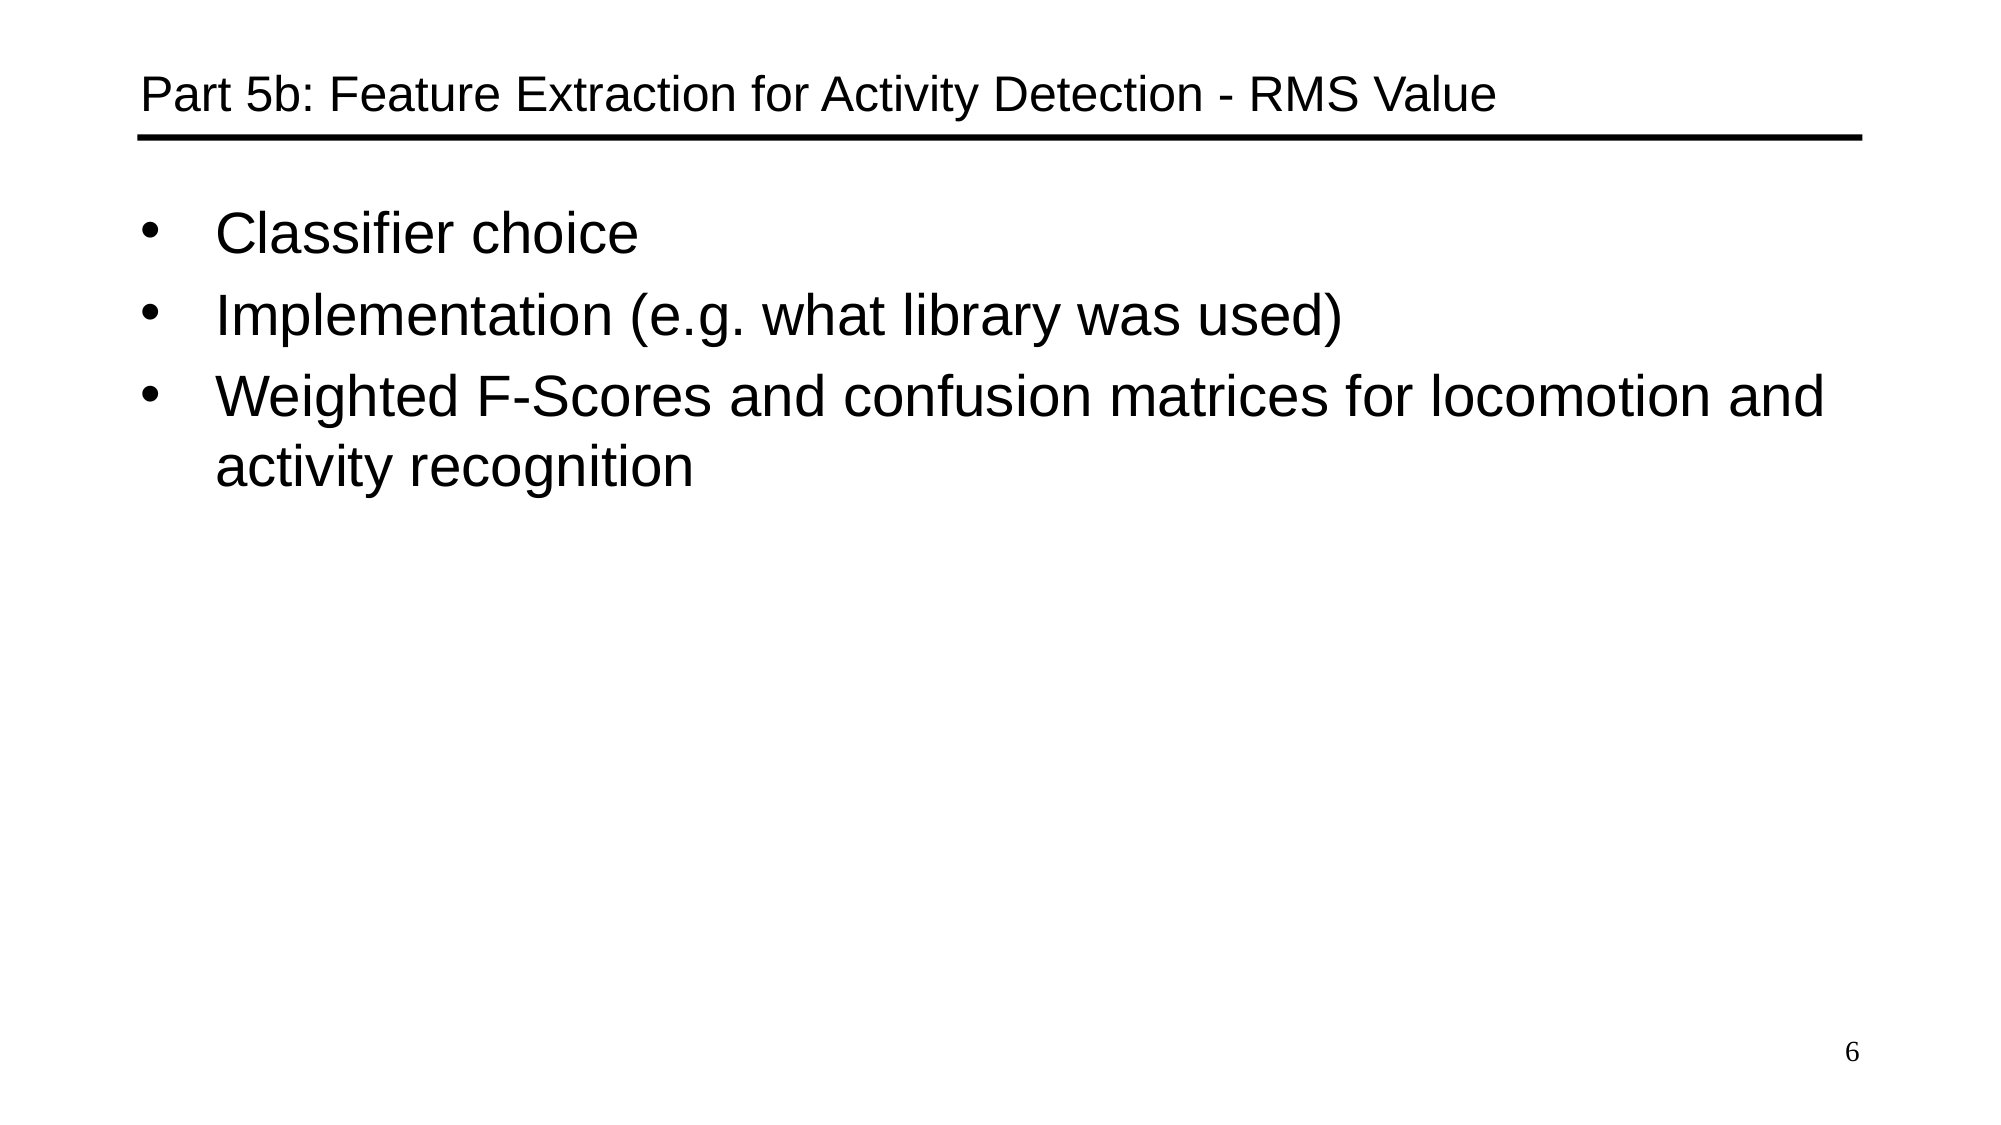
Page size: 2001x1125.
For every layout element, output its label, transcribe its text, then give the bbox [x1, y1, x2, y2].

slide_number 6 [1433, 1024, 1876, 1101]
title Part 5b: Feature Extraction for Activity Detection - RMS Value [125, 12, 1875, 172]
list Classifier choice Implementation (e.g. what library was used) Weighted F-Scores and confusion matrices for locomotion and activity recognition [125, 187, 1875, 1013]
